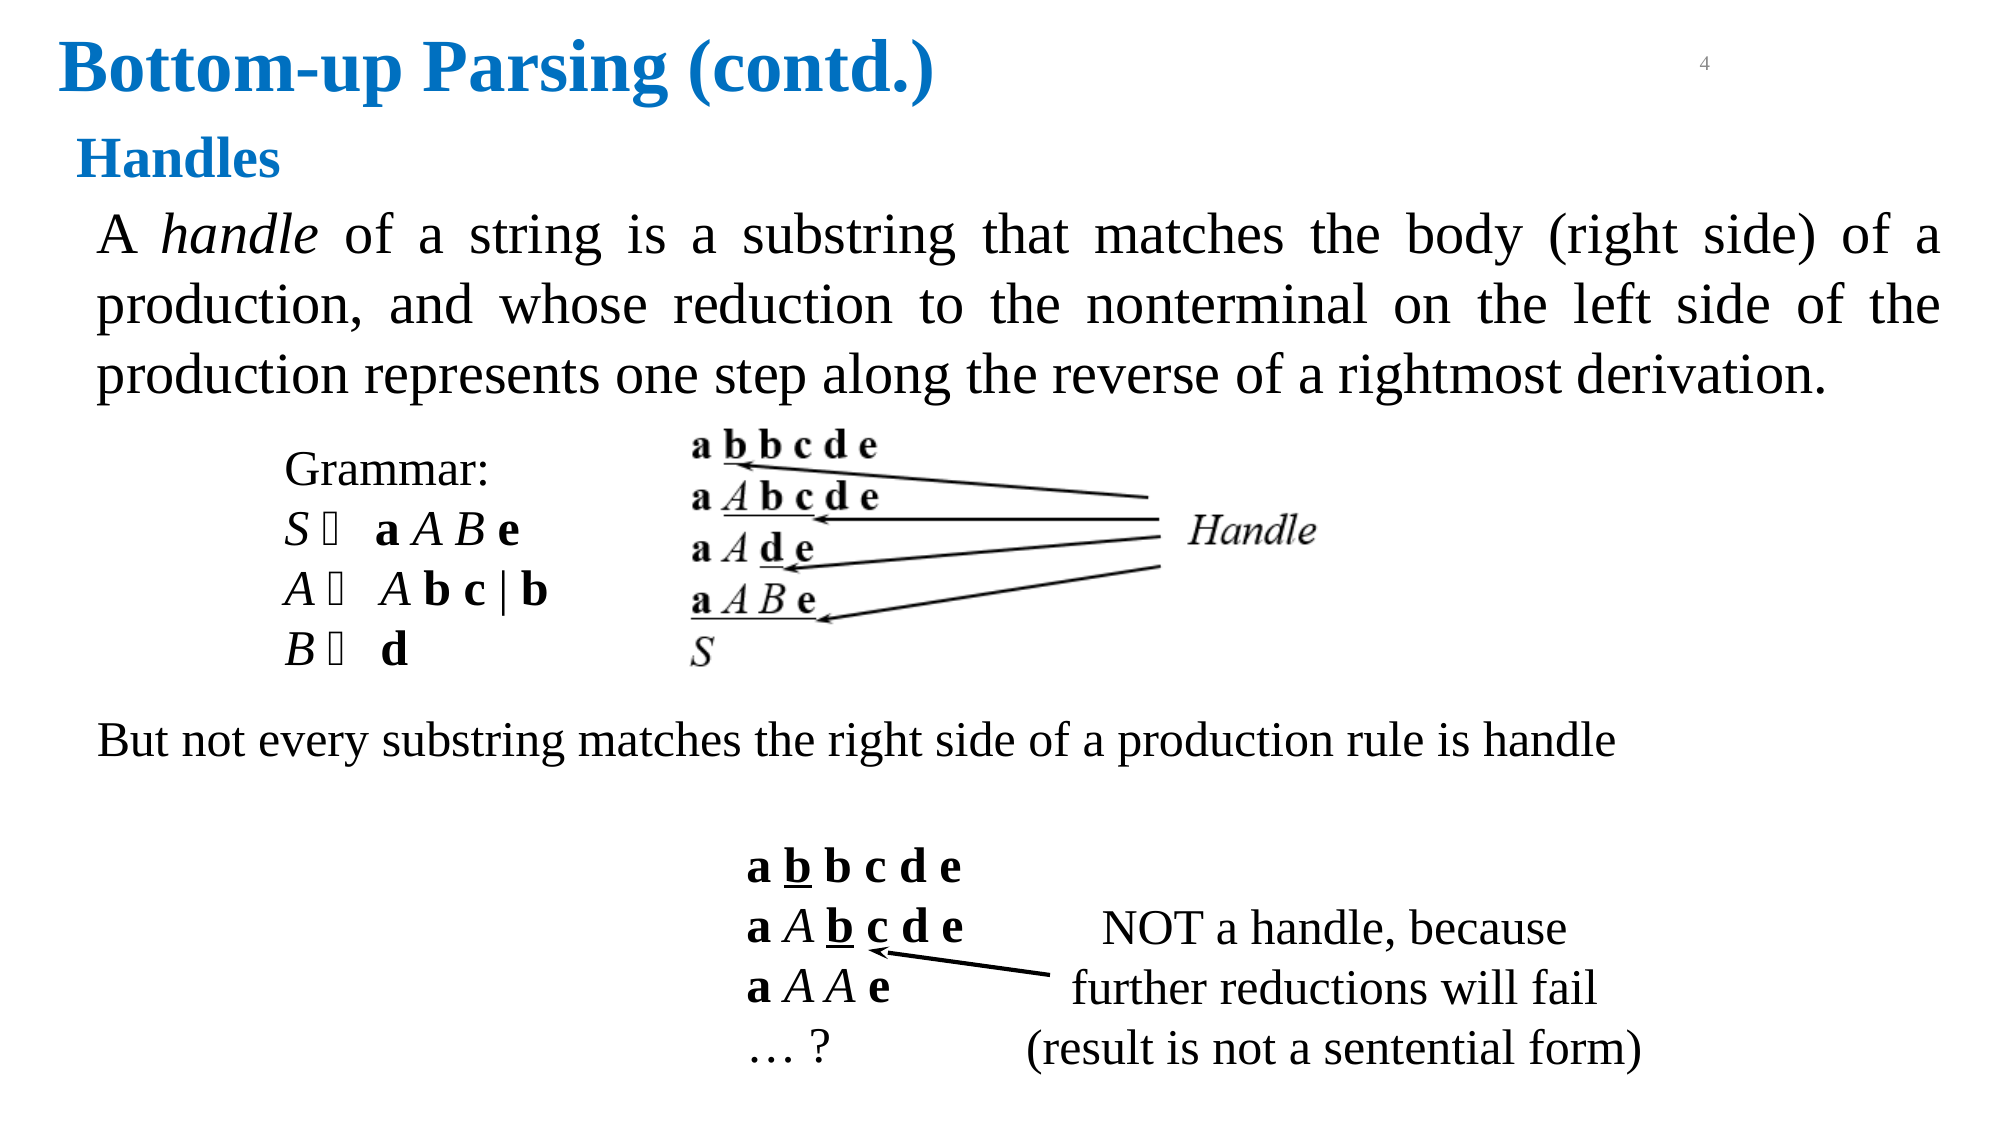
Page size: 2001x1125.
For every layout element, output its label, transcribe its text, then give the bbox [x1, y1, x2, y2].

text_box Bottom-up Parsing (contd.) [43, 14, 1958, 119]
text_box Grammar: S  a A B e A  A b c | b B  d [269, 428, 564, 684]
picture [674, 418, 1327, 676]
text_box a b b c d e a A b c d e a A A e … ? [731, 824, 979, 1080]
title Handles [61, 119, 1787, 204]
text_box But not every substring matches the right side of a production rule is handle [82, 699, 1752, 774]
text_box NOT a handle, because further reductions will fail (result is not a sentential form) [1011, 887, 1658, 1083]
text_box A handle of a string is a substring that matches the body (right side) of a production, and whose reduction to the nonterminal on the left side of the production represents one step along the reverse of a rightmost derivation. [82, 188, 1958, 413]
